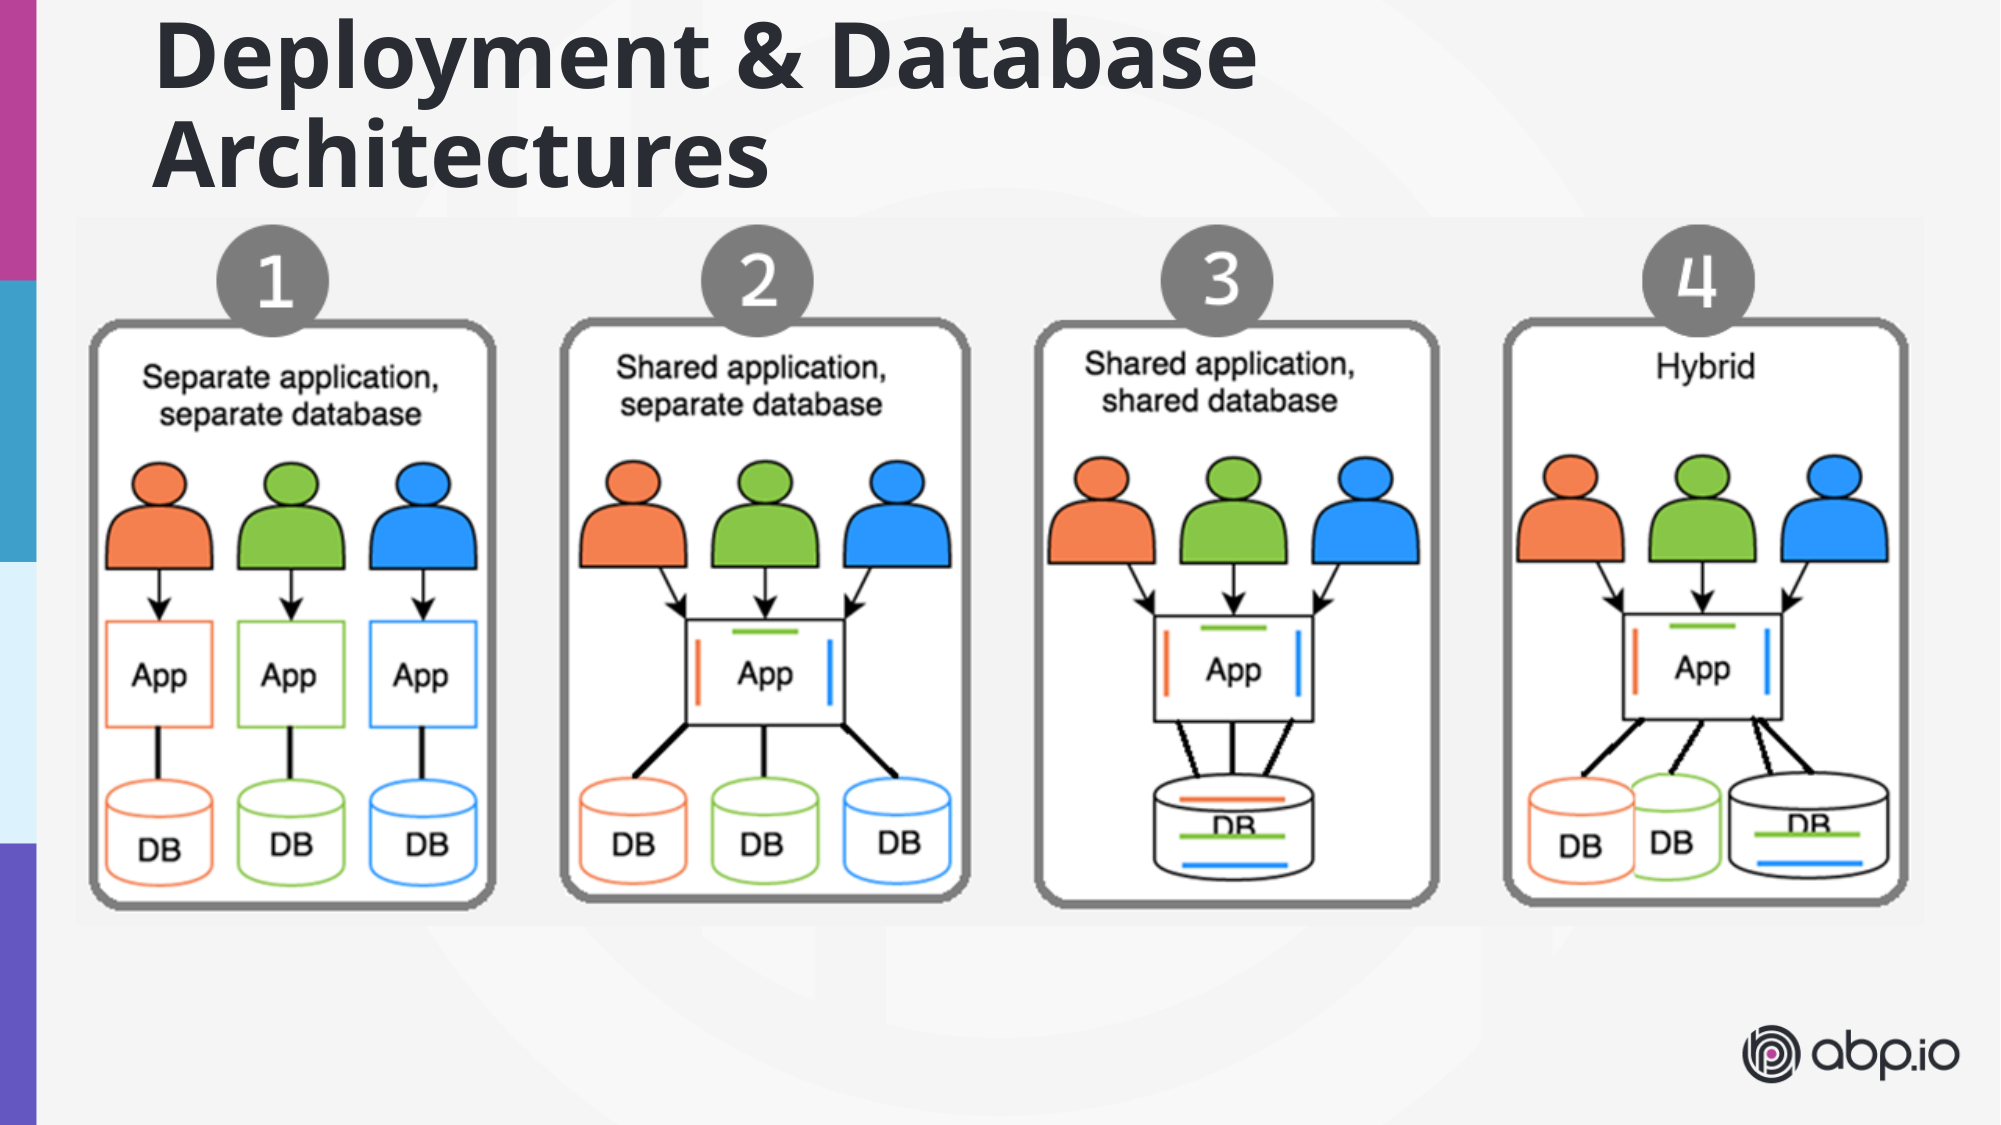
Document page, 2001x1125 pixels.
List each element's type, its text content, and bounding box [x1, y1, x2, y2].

picture [0, 0, 2001, 1125]
title Deployment & Database Architectures [137, 0, 1863, 217]
